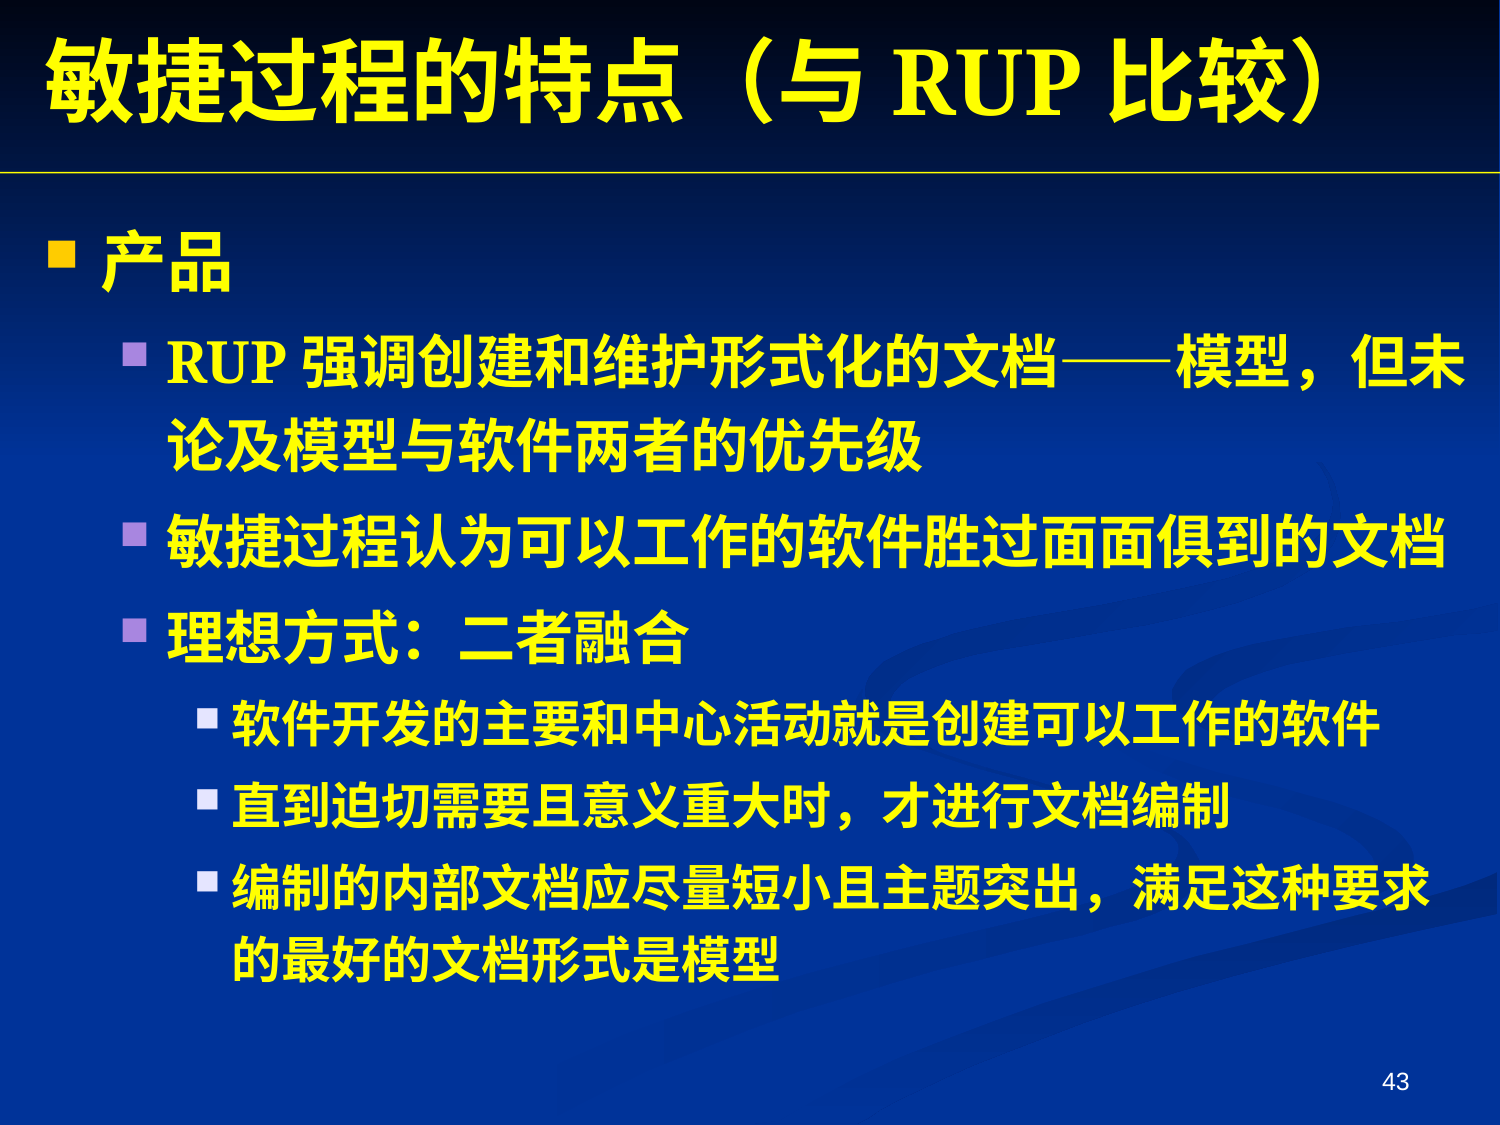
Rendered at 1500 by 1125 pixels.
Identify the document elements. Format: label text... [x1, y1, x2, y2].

list 产品 RUP强调创建和维护形式化的文档——模型，但未论及模型与软件两者的优先级 敏捷过程认为可以工作的软件胜过面面俱到的文档 理想方式：二者融合 软件开发的主要和中心活动就是创建可以工作的软件 直到迫切需要且意义重大时，才进行文档编制 编制的内部文档应尽量短小且主题突出，满足这种要求的最好的文档形式是模型 [29, 196, 1483, 1024]
text_box 敏捷过程的特点（与RUP比较） [29, 21, 1459, 138]
slide_number 43 [1074, 1024, 1426, 1104]
